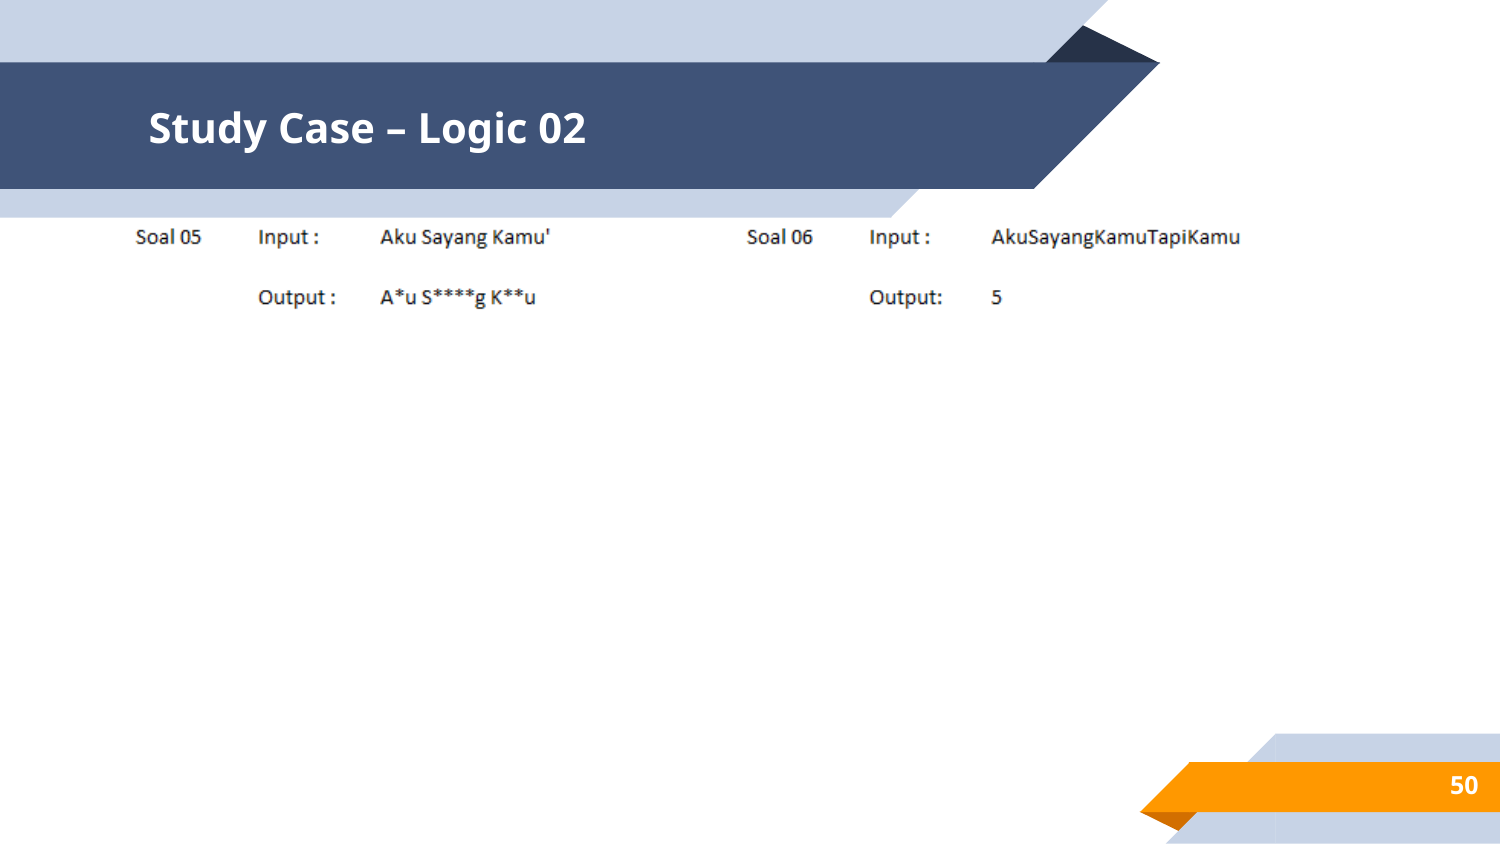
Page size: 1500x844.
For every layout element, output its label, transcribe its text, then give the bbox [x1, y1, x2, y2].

slide_number 50 [1249, 760, 1494, 813]
picture [133, 221, 1250, 323]
title Study Case – Logic 02 [133, 64, 1035, 190]
